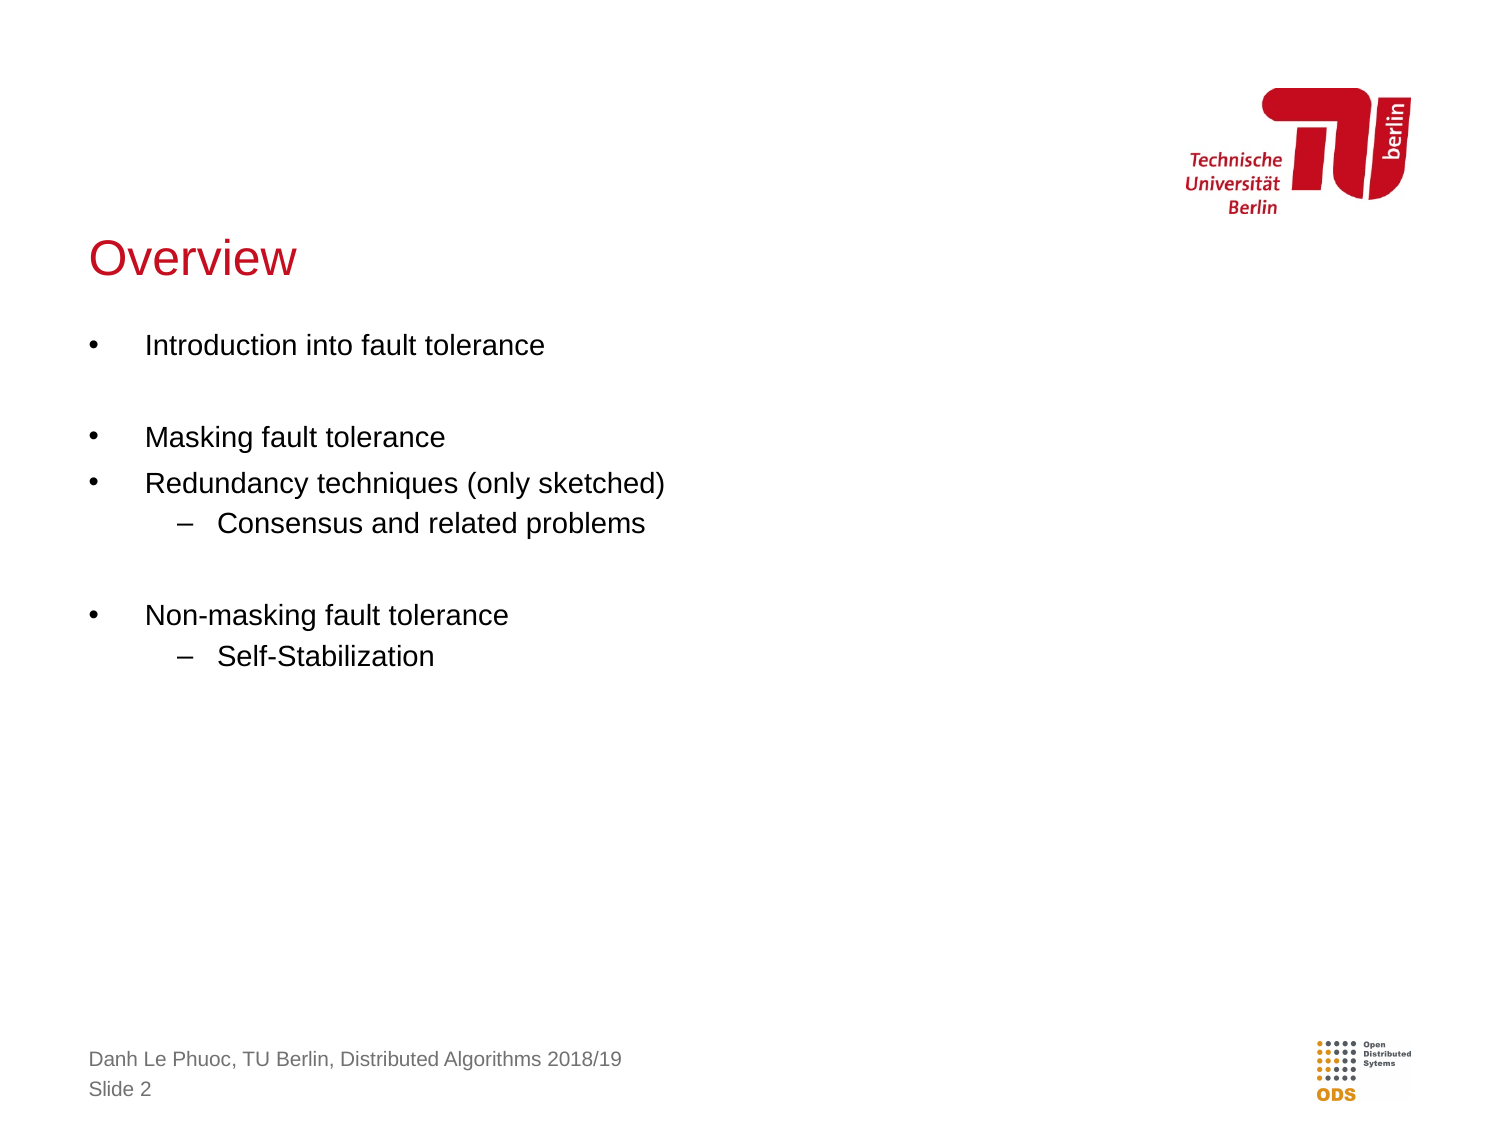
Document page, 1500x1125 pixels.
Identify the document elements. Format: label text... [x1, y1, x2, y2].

footer Danh Le Phuoc, TU Berlin, Distributed Algorithms 2018/19 [88, 1045, 1176, 1071]
slide_number Slide 2 [88, 1075, 1176, 1101]
title Overview [88, 222, 1411, 286]
picture [1186, 88, 1411, 214]
picture [1317, 1041, 1411, 1101]
list Introduction into fault tolerance Masking fault tolerance Redundancy techniques (only sketched) Consensus and related problems Non-masking fault tolerance Self-Stabilization [88, 315, 1411, 983]
